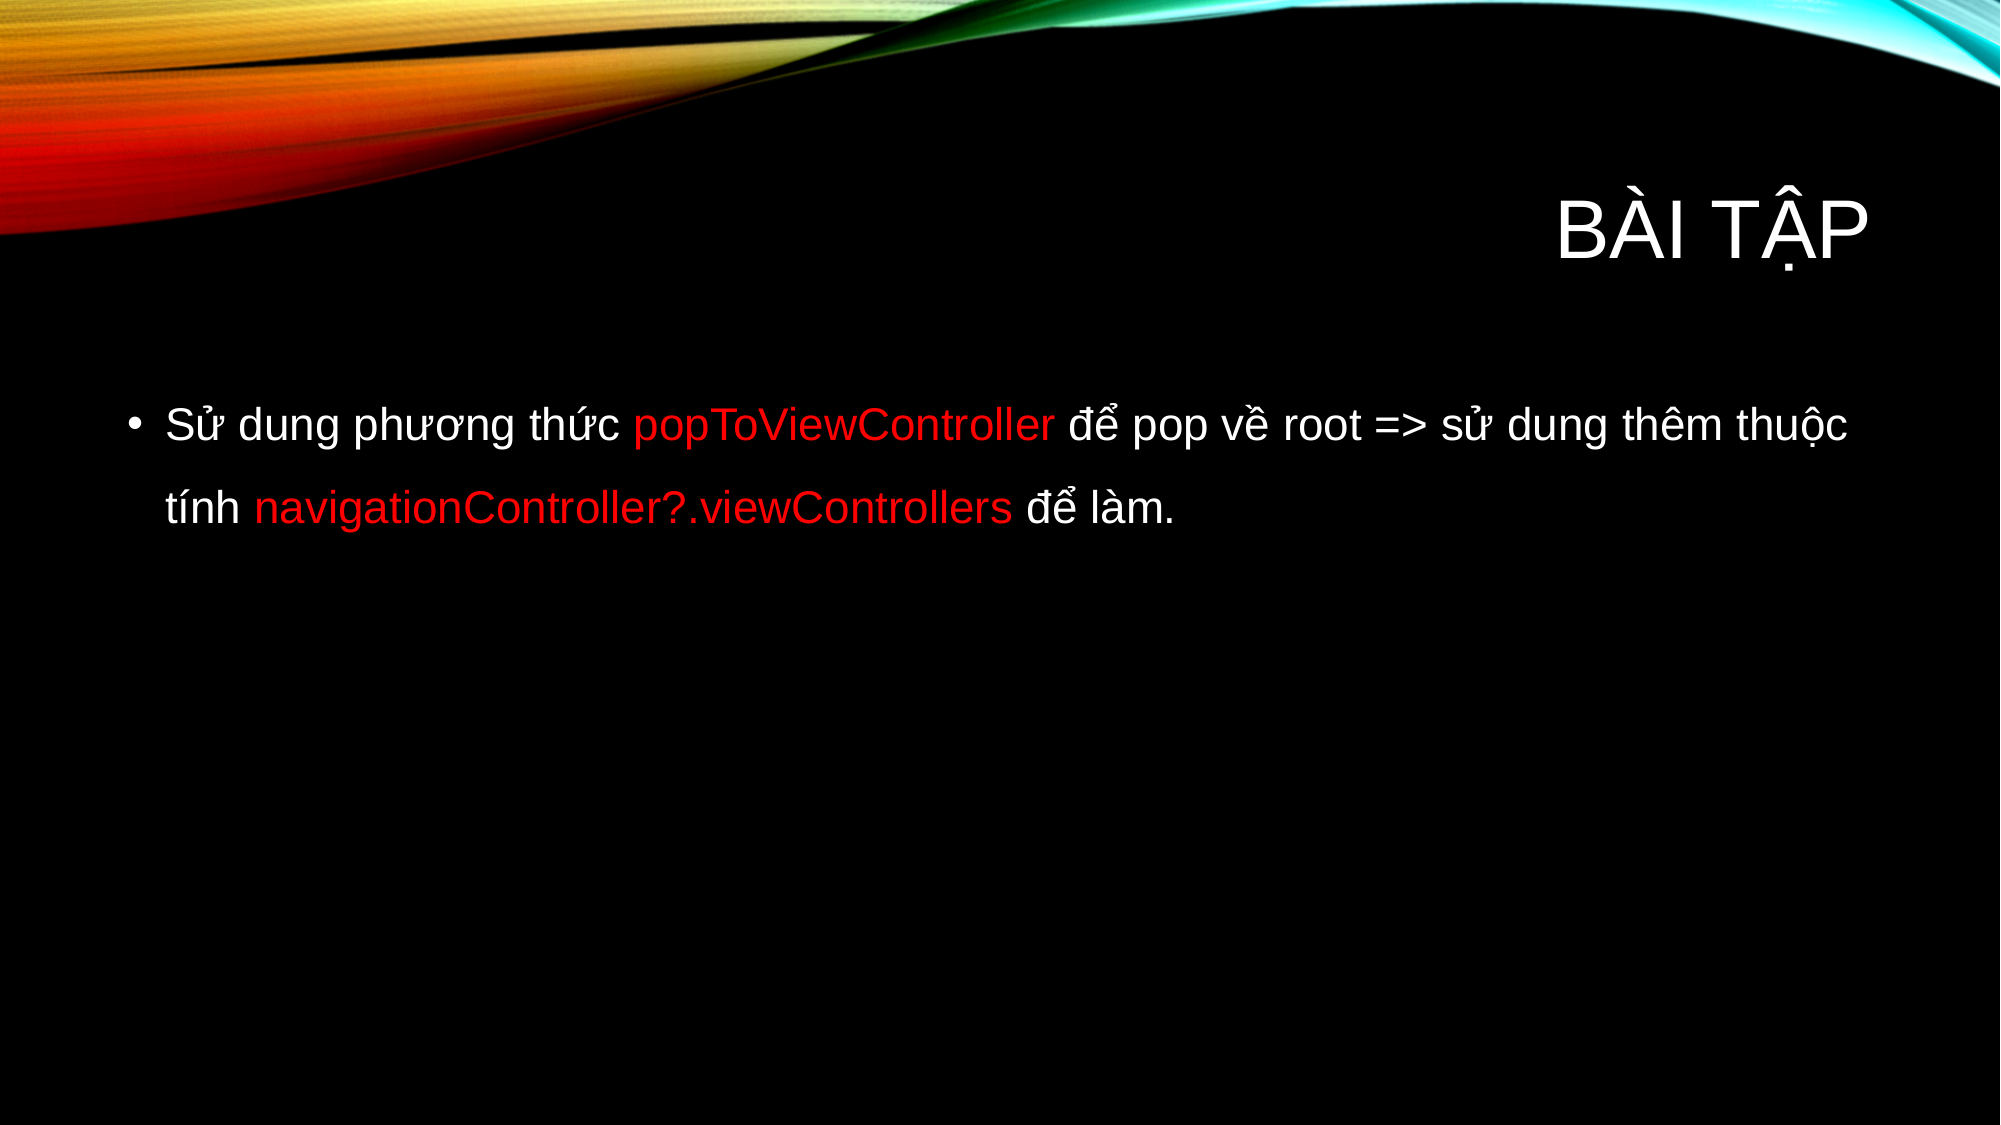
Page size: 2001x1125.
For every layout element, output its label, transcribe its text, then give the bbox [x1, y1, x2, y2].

list Sử dung phương thức popToViewController để pop về root => sử dung thêm thuộc tính navigationController?.viewControllers để làm. [112, 360, 1888, 1021]
picture [0, 0, 2000, 237]
title Bài tập [474, 125, 1888, 338]
